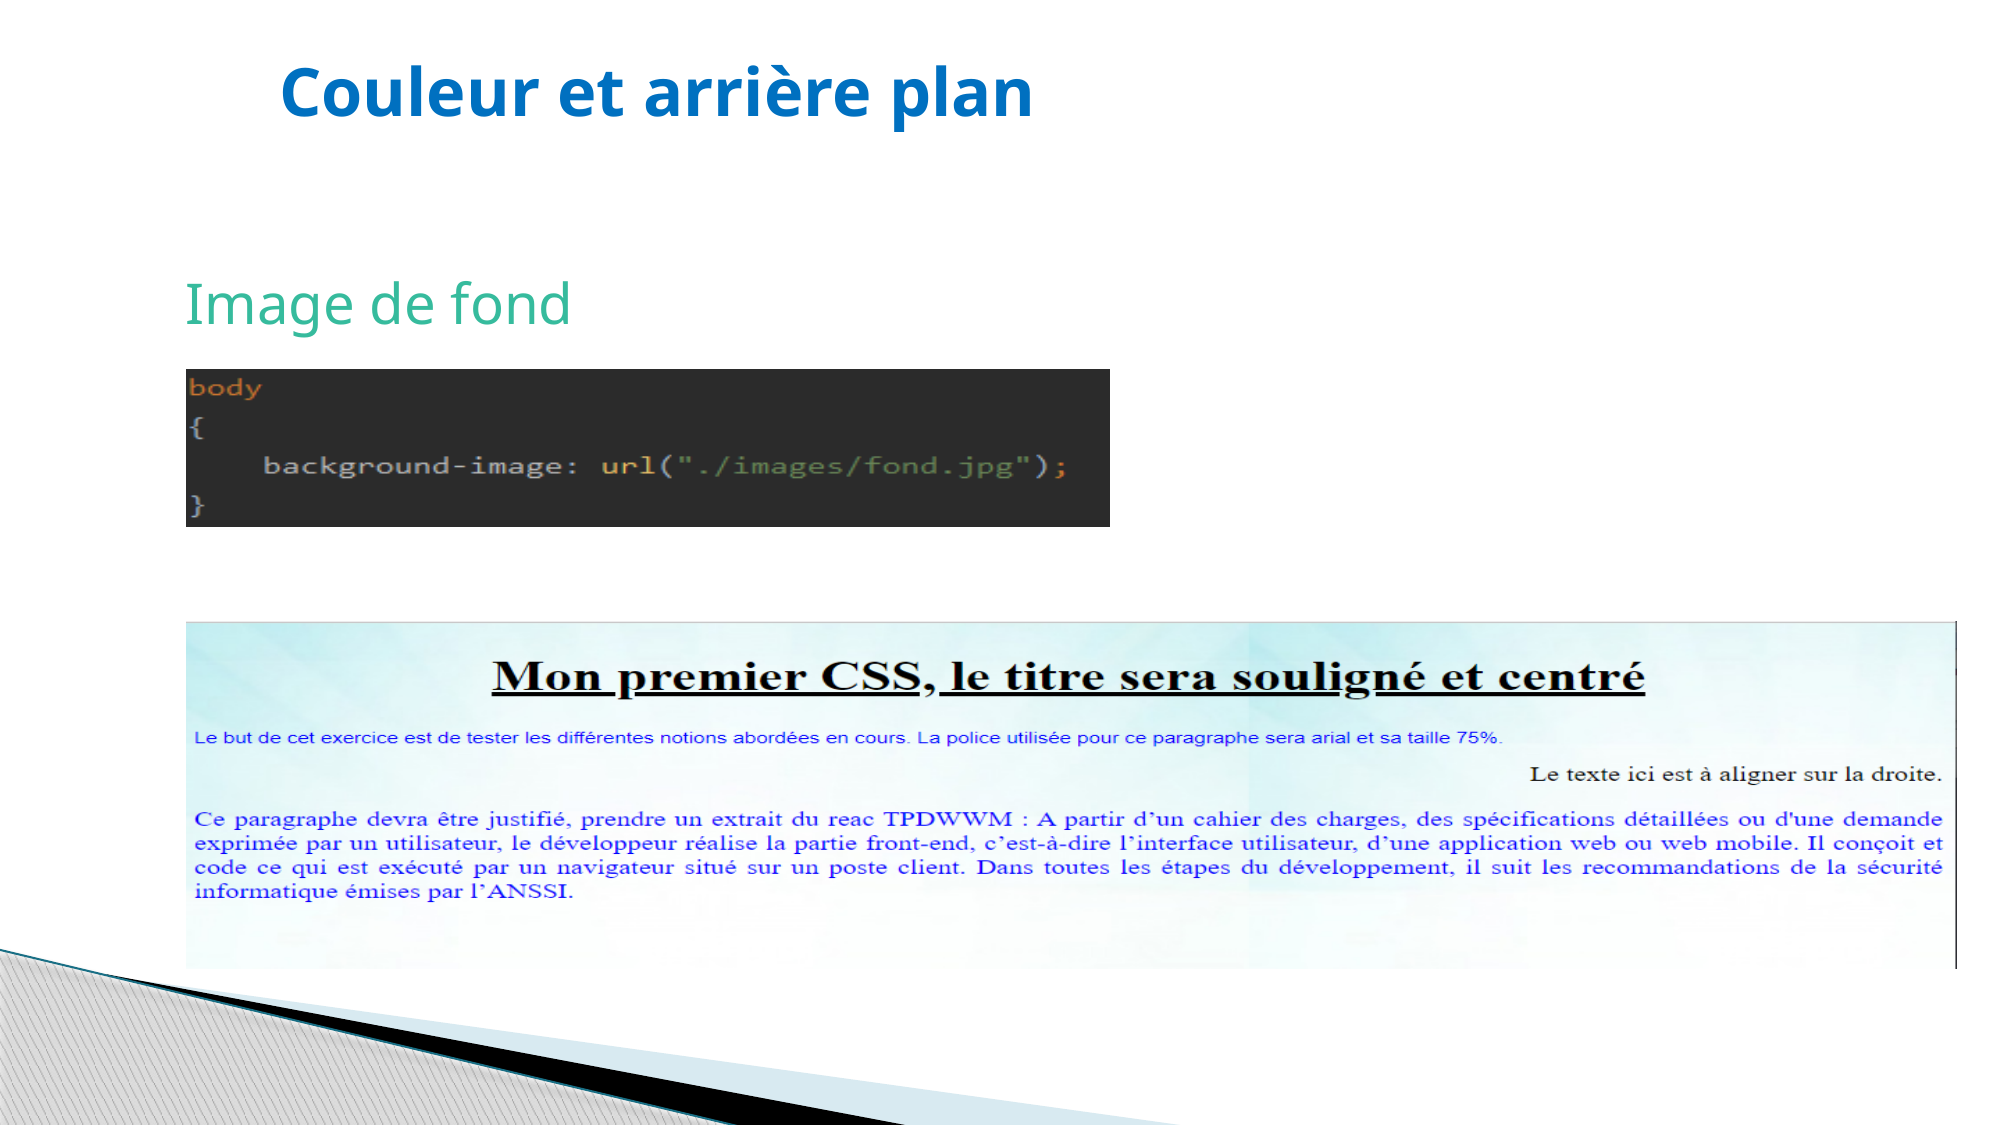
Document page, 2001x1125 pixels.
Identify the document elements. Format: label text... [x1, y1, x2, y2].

text_box Couleur et arrière plan [264, 23, 1922, 167]
picture [186, 368, 1110, 528]
picture [186, 621, 1957, 970]
list Image de fond [171, 260, 1806, 842]
